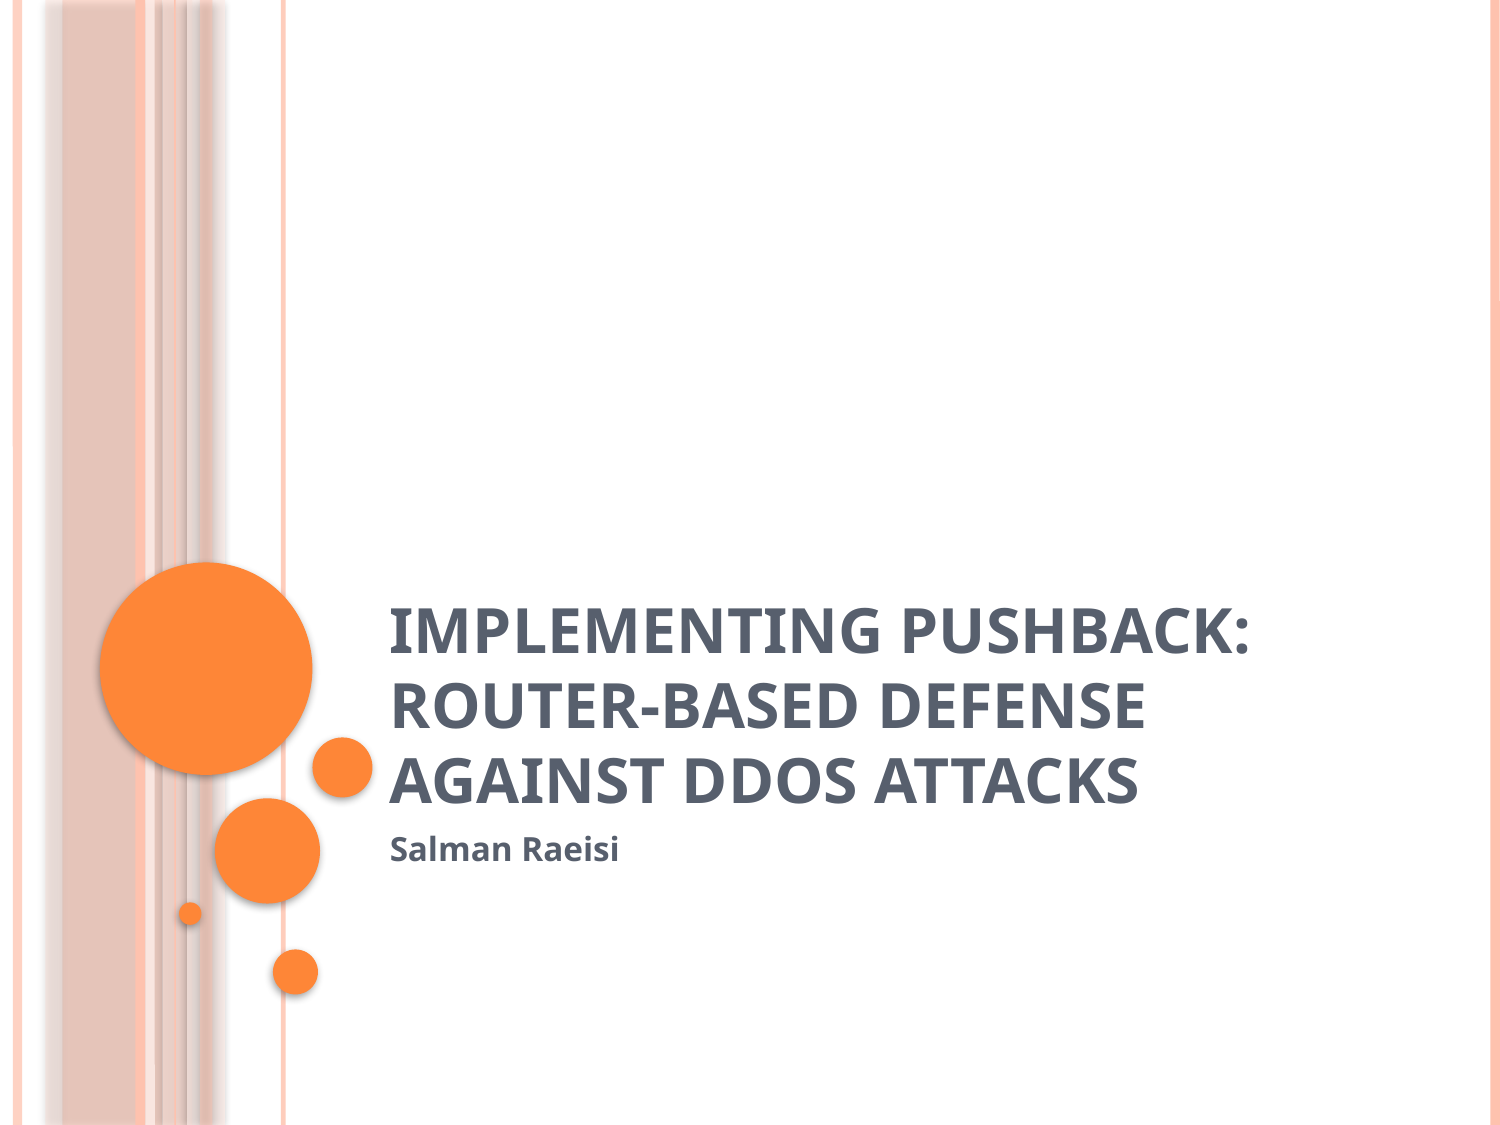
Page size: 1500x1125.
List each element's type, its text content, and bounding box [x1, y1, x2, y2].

subtitle Salman Raeisi [375, 820, 1388, 1046]
title Implementing Pushback: Router-Based Defense Against DDoS Attacks [375, 512, 1388, 820]
